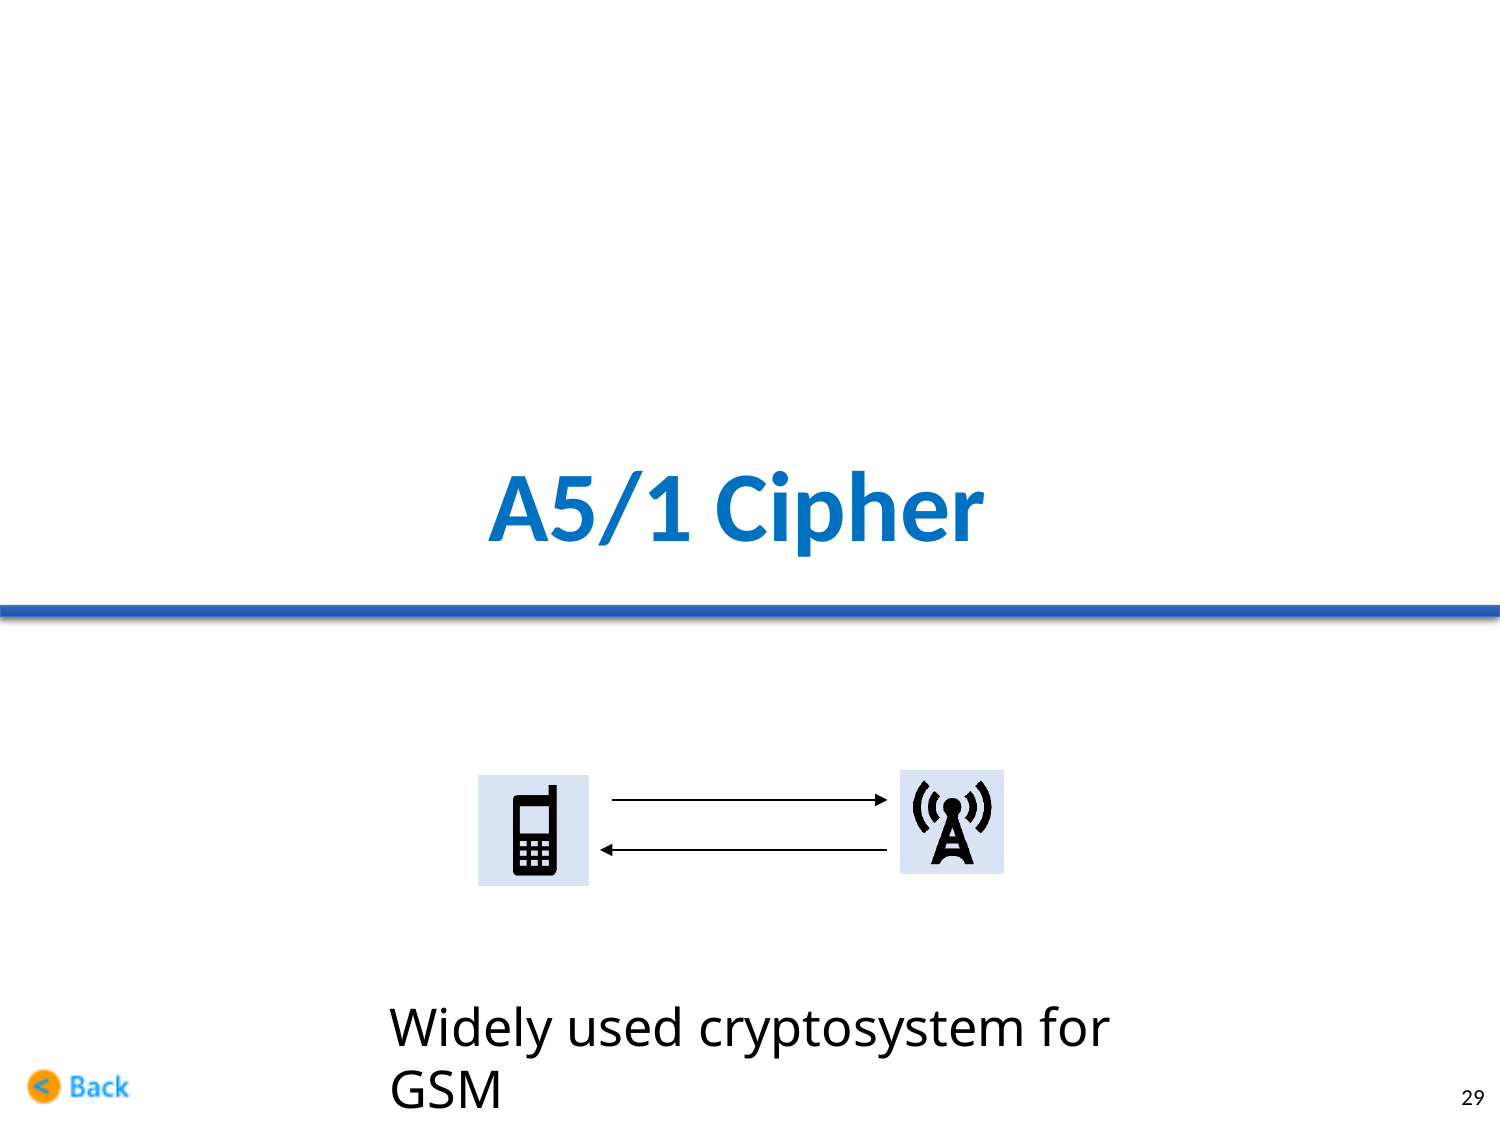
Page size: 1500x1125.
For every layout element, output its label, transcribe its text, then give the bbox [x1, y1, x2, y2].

text_box Widely used cryptosystem for GSM [374, 986, 1207, 1125]
picture [899, 769, 1004, 874]
picture [26, 1066, 150, 1108]
title A5/1 Cipher [12, 412, 1463, 591]
picture [478, 774, 590, 887]
slide_number 29 [1437, 1074, 1500, 1124]
